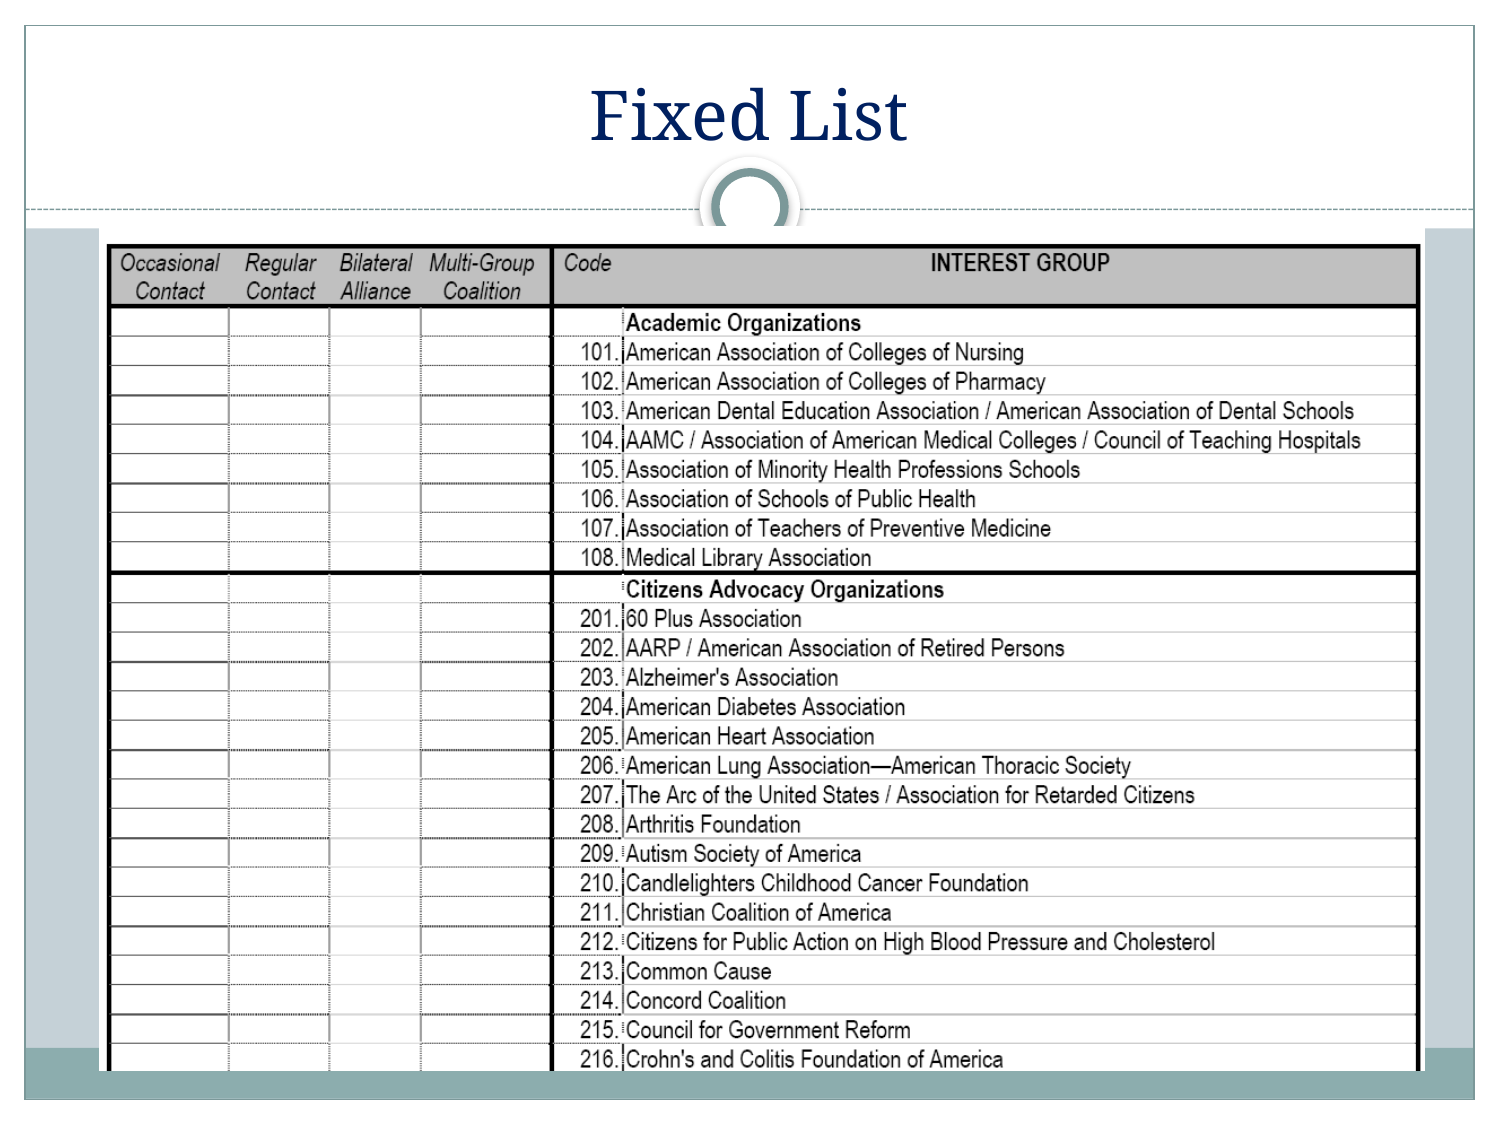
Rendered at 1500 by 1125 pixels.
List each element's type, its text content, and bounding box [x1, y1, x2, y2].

picture [99, 225, 1426, 1071]
title Fixed List [49, 37, 1450, 162]
